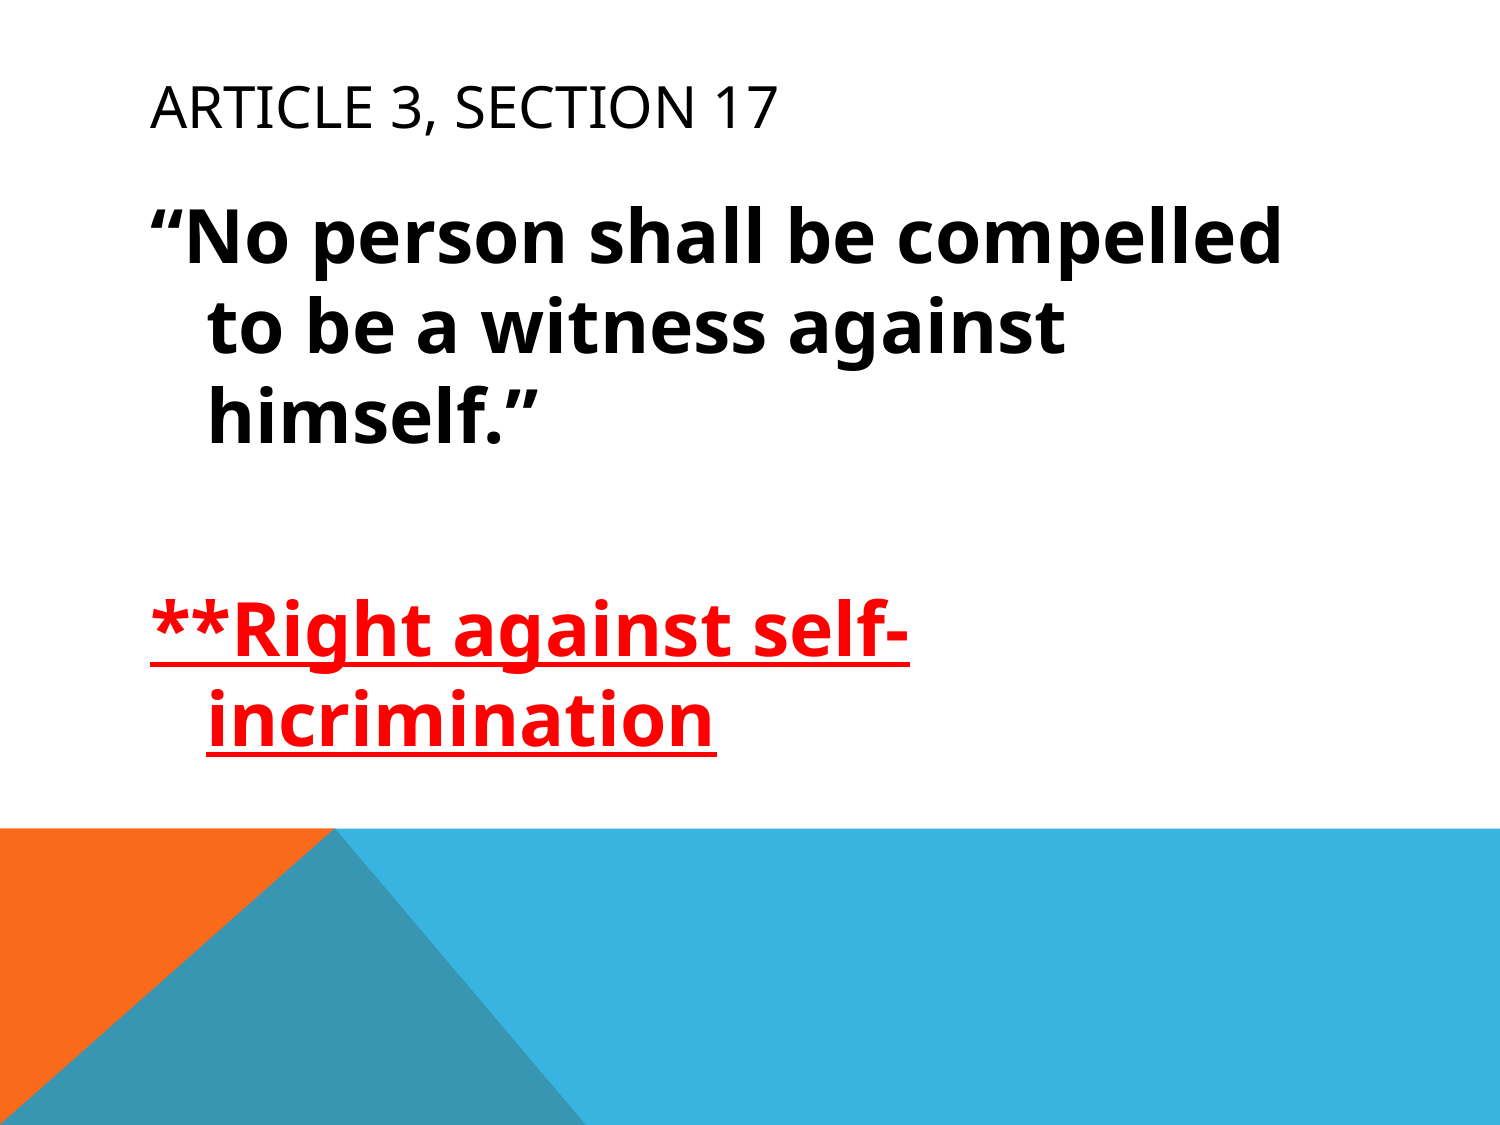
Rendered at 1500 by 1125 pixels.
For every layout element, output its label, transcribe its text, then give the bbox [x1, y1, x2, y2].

list “No person shall be compelled to be a witness against himself.” **Right against self-incrimination [135, 180, 1369, 768]
title Article 3, section 17 [135, 60, 1369, 150]
